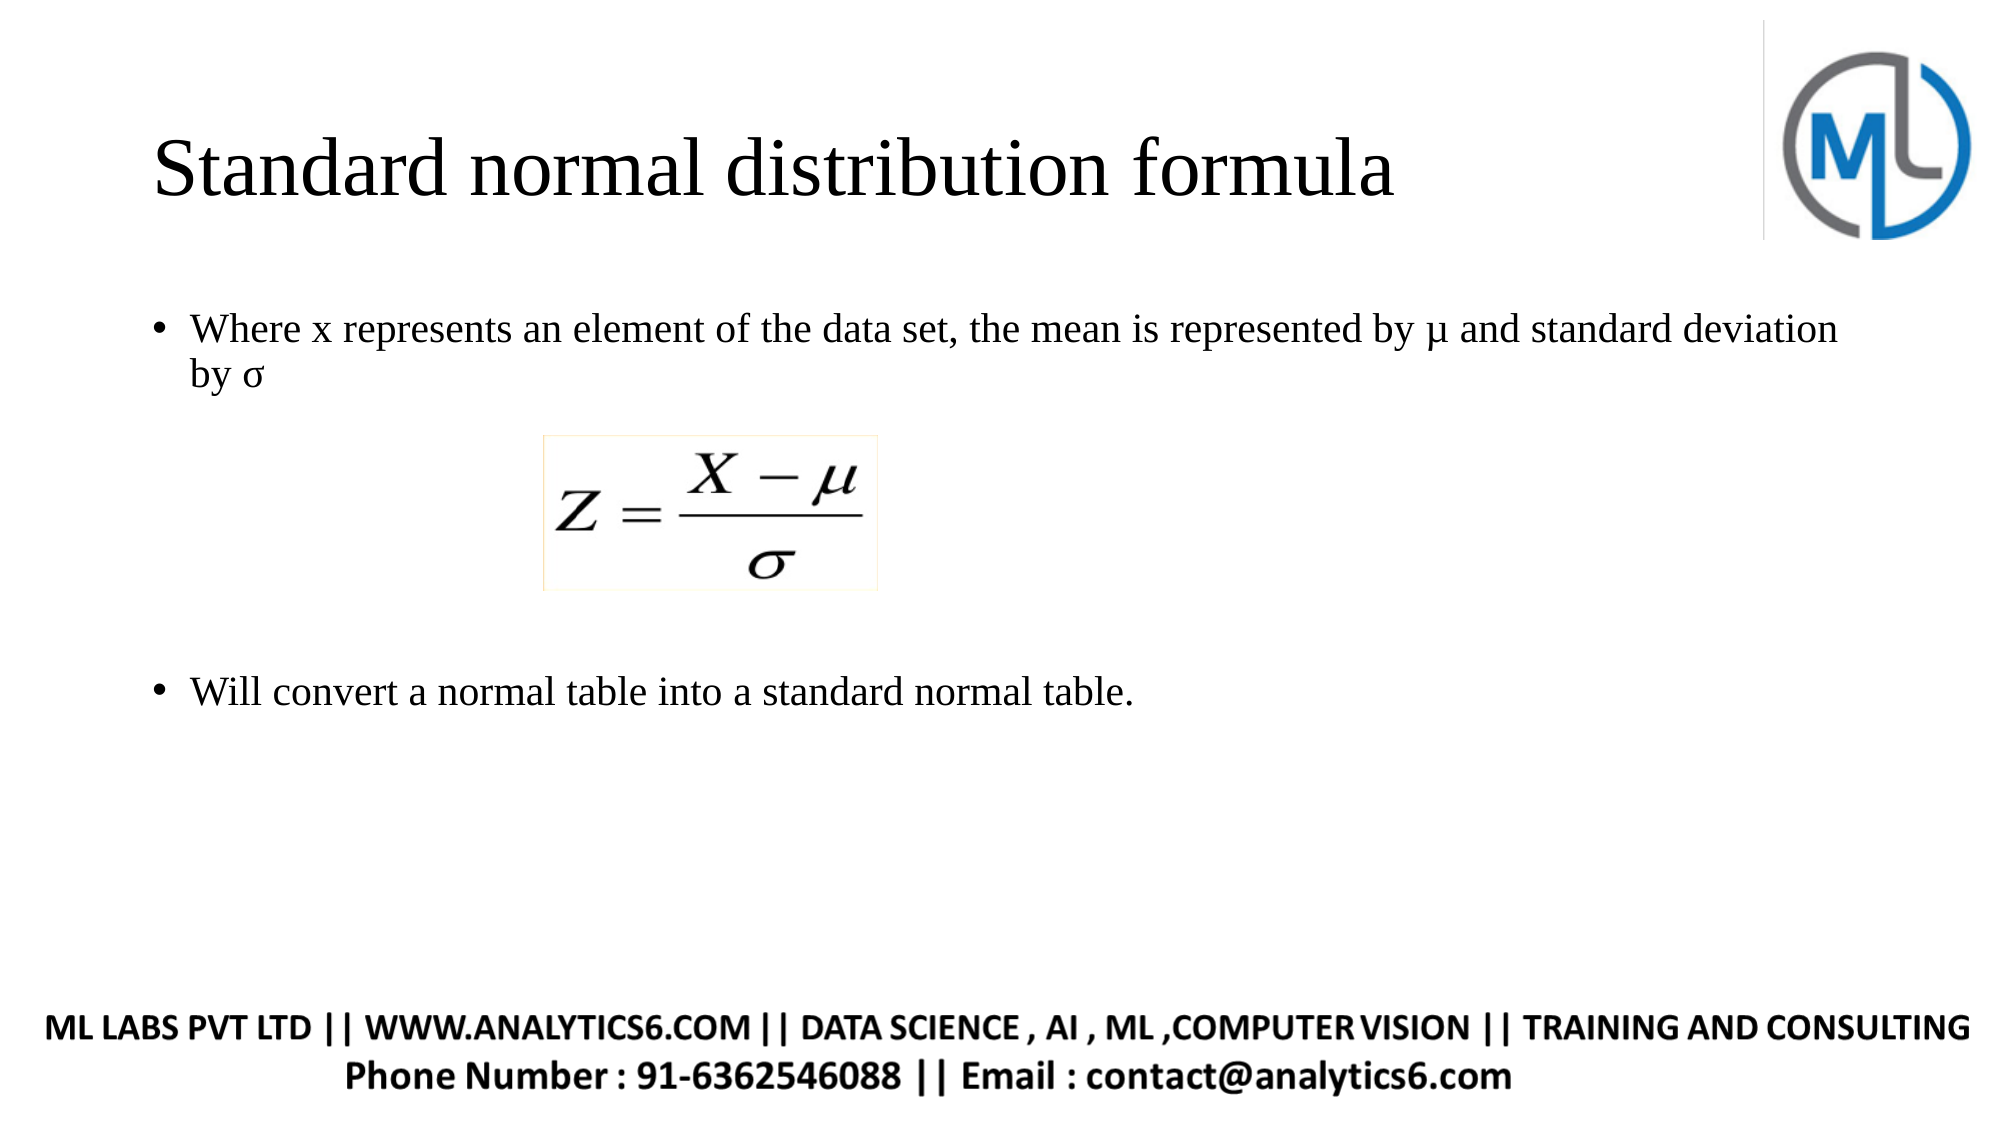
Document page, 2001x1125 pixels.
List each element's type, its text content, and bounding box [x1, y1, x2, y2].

title Standard normal distribution formula [137, 59, 1863, 278]
list Where x represents an element of the data set, the mean is represented by µ and standard deviation by σ Will convert a normal table into a standard normal table. [137, 299, 1863, 991]
picture [1761, 20, 1981, 240]
picture [543, 435, 878, 591]
picture [21, 991, 2000, 1125]
